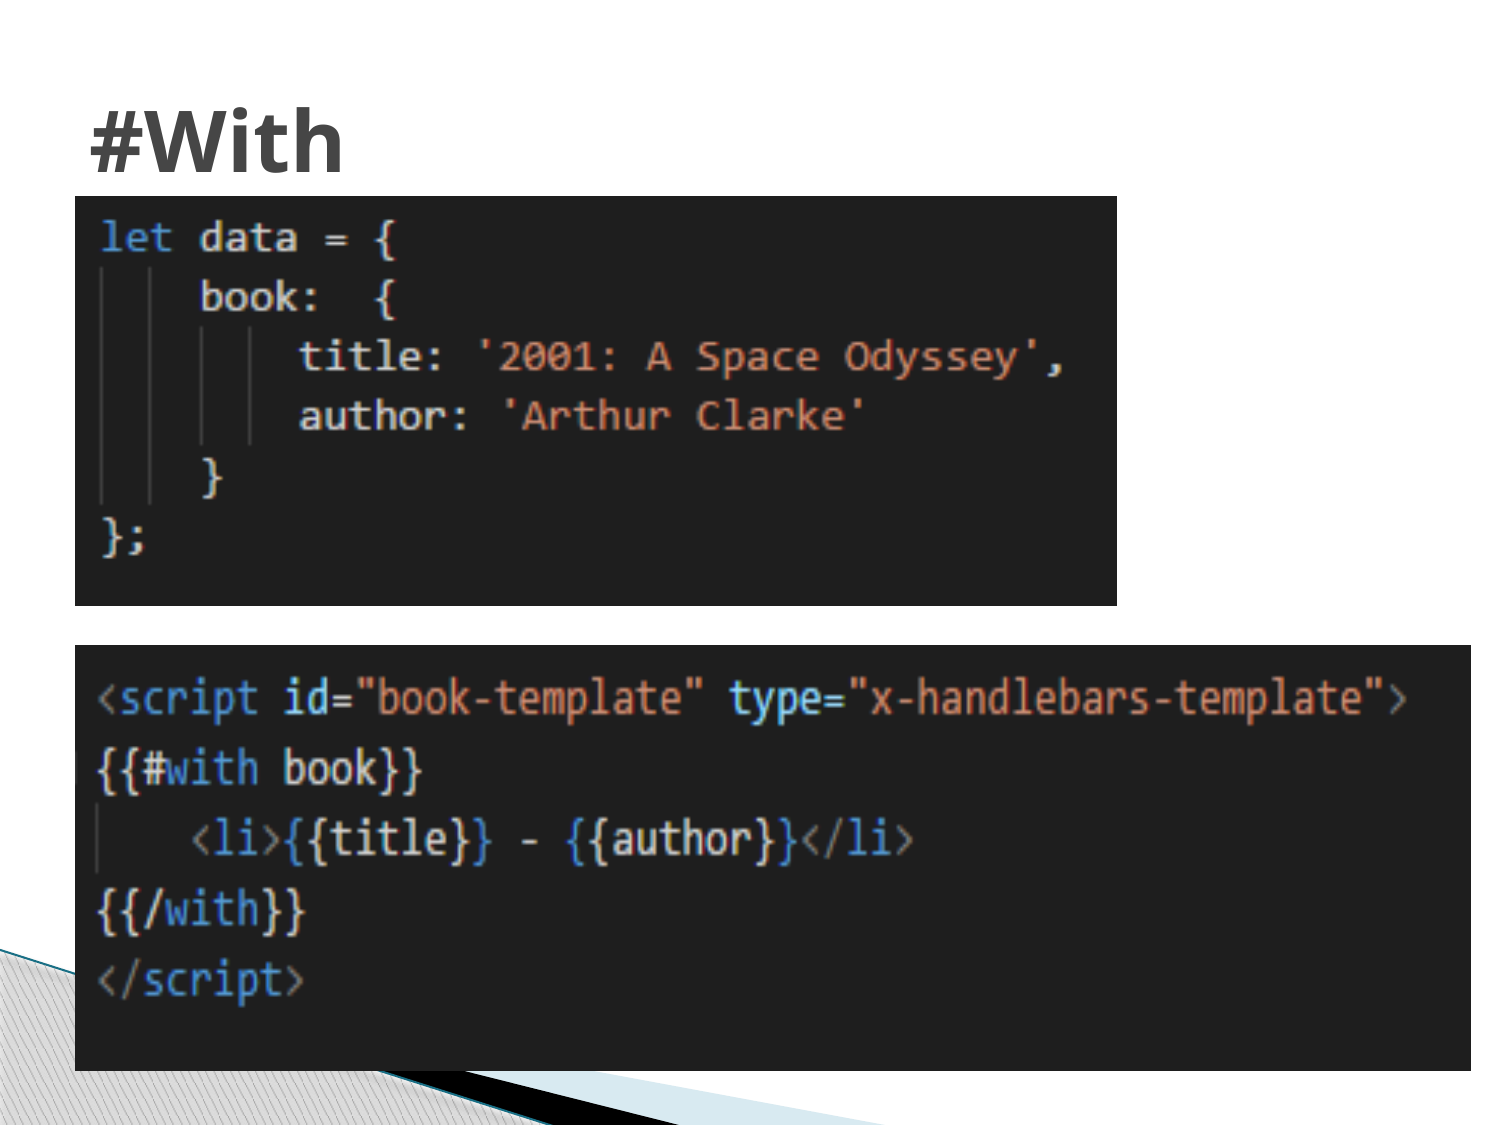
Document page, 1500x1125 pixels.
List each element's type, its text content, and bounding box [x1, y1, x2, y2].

title #With [75, 45, 1425, 233]
picture [74, 196, 1117, 606]
picture [74, 644, 1471, 1071]
